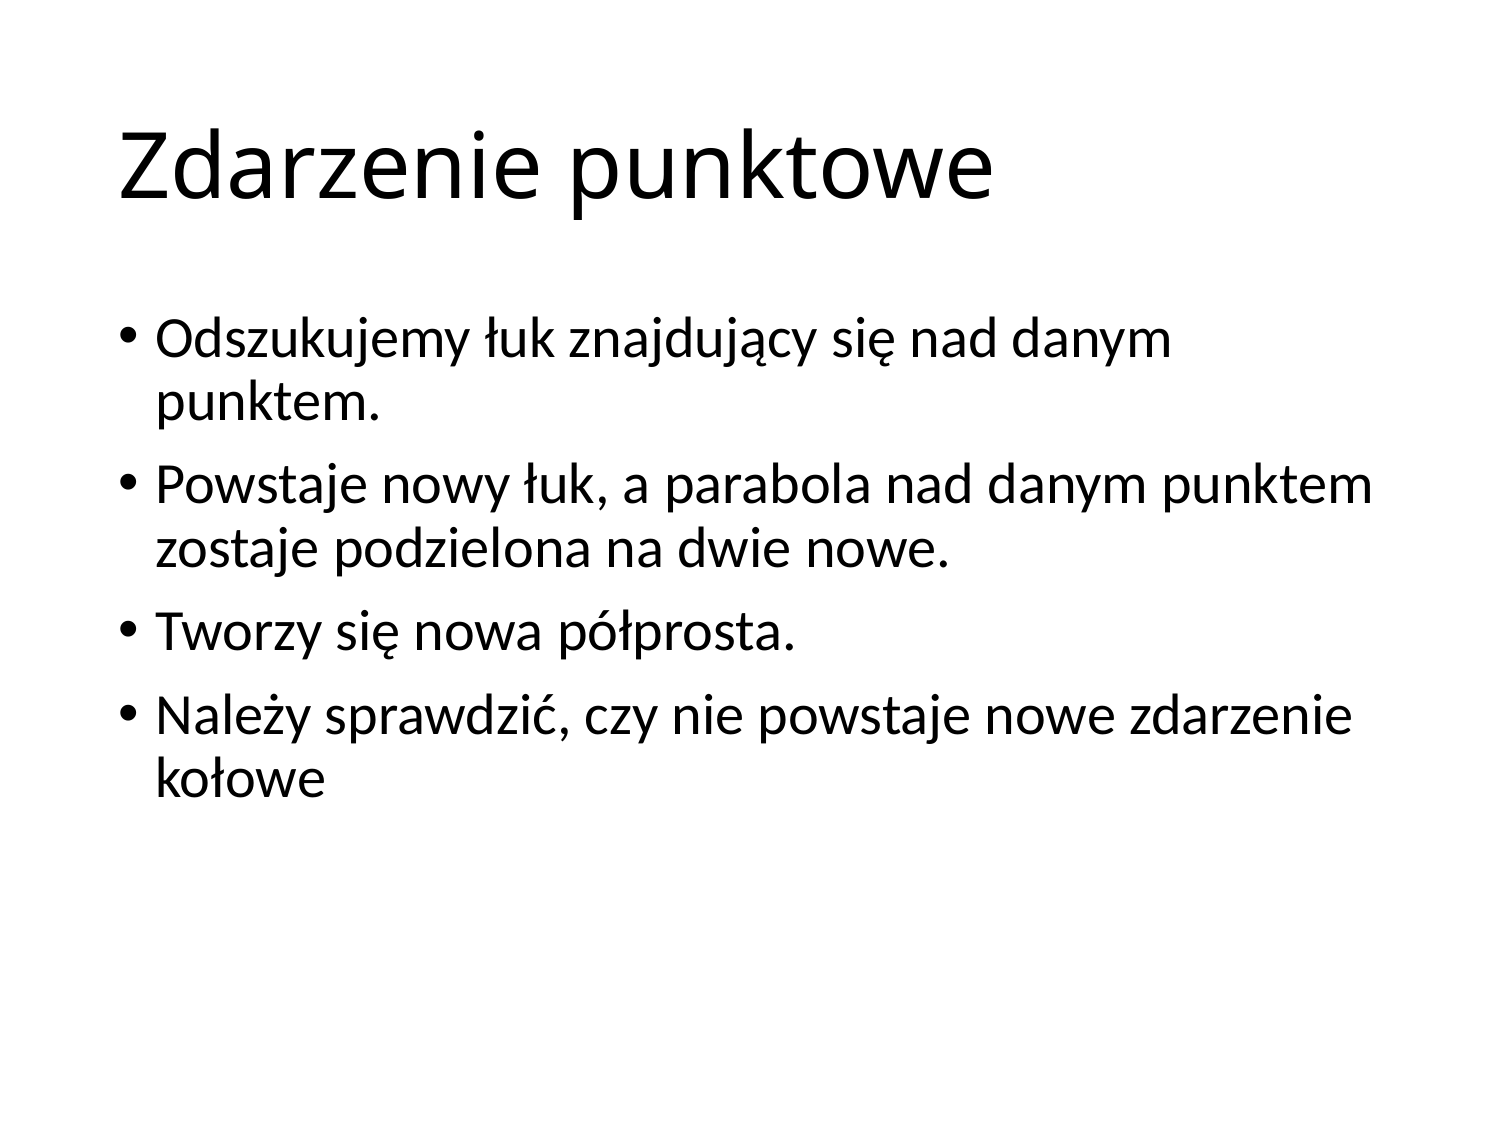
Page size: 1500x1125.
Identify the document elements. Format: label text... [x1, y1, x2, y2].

list Odszukujemy łuk znajdujący się nad danym punktem. Powstaje nowy łuk, a parabola nad danym punktem zostaje podzielona na dwie nowe. Tworzy się nowa półprosta. Należy sprawdzić, czy nie powstaje nowe zdarzenie kołowe [103, 299, 1397, 1014]
title Zdarzenie punktowe [103, 59, 1397, 278]
